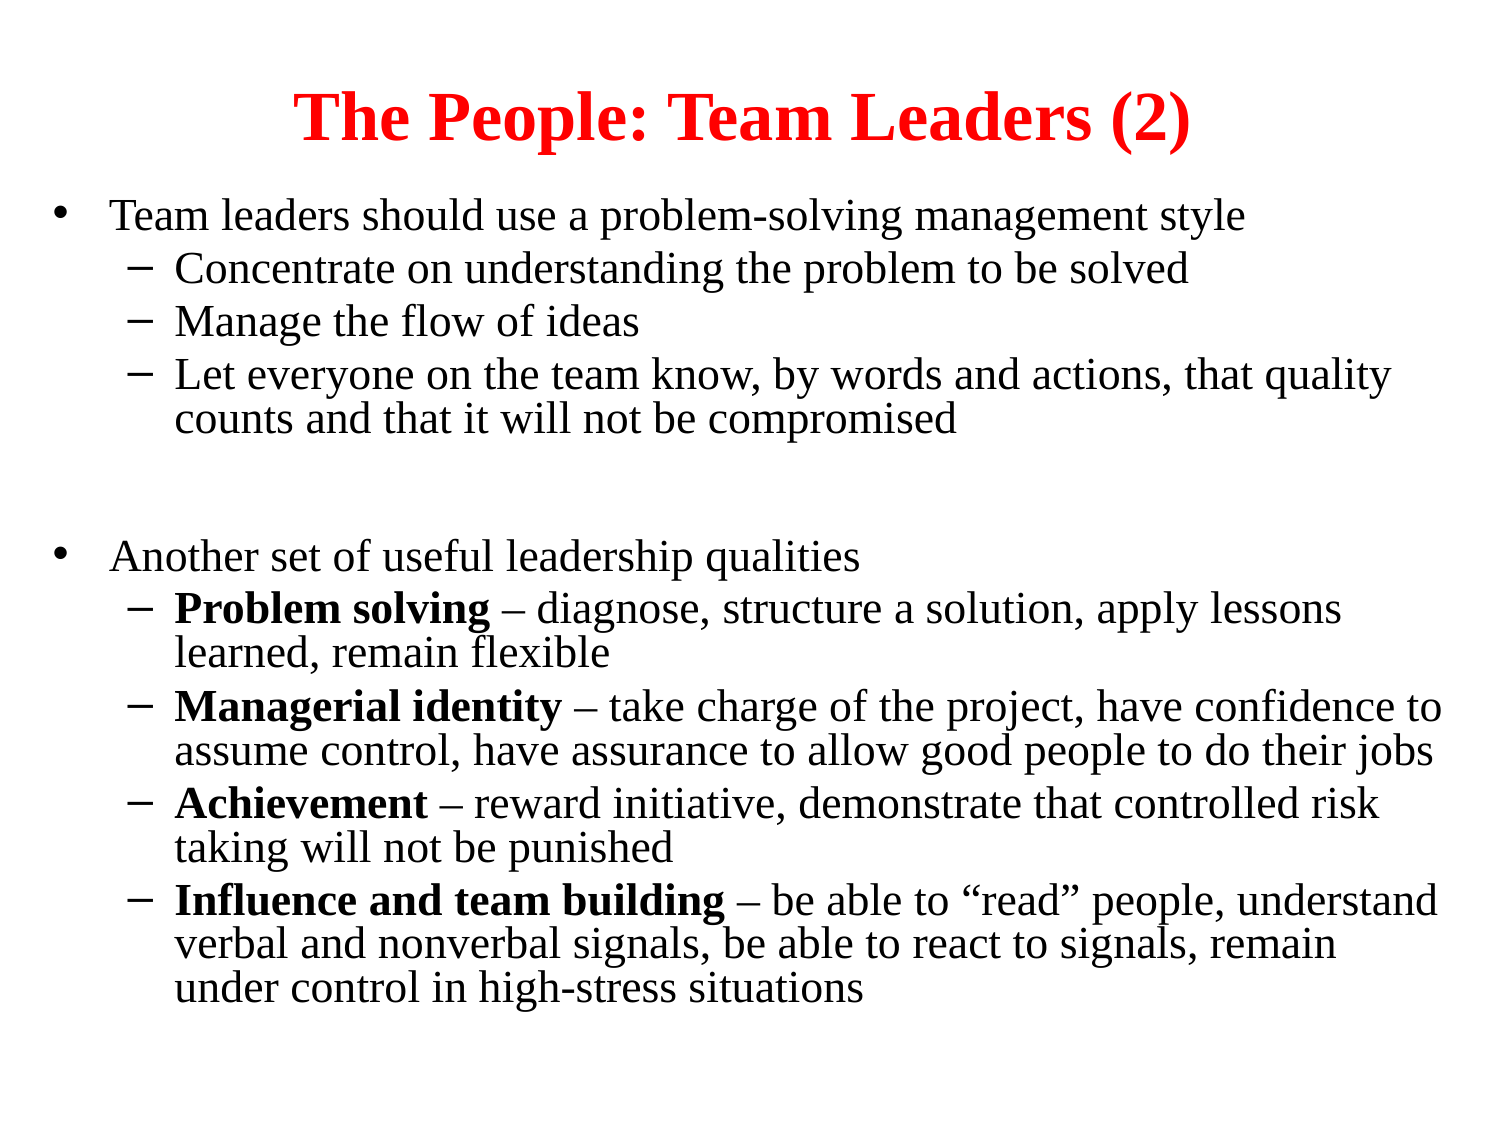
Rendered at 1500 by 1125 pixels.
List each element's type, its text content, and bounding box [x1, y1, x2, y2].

title The People: Team Leaders (2) [87, 62, 1400, 163]
list Team leaders should use a problem-solving management style Concentrate on understanding the problem to be solved Manage the flow of ideas Let everyone on the team know, by words and actions, that quality counts and that it will not be compromised Another set of useful leadership qualities Problem solving – diagnose, structure a solution, apply lessons learned, remain flexible Managerial identity – take charge of the project, have confidence to assume control, have assurance to allow good people to do their jobs Achievement – reward initiative, demonstrate that controlled risk taking will not be punished Influence and team building – be able to “read” people, understand verbal and nonverbal signals, be able to react to signals, remain under control in high-stress situations [37, 187, 1463, 1050]
